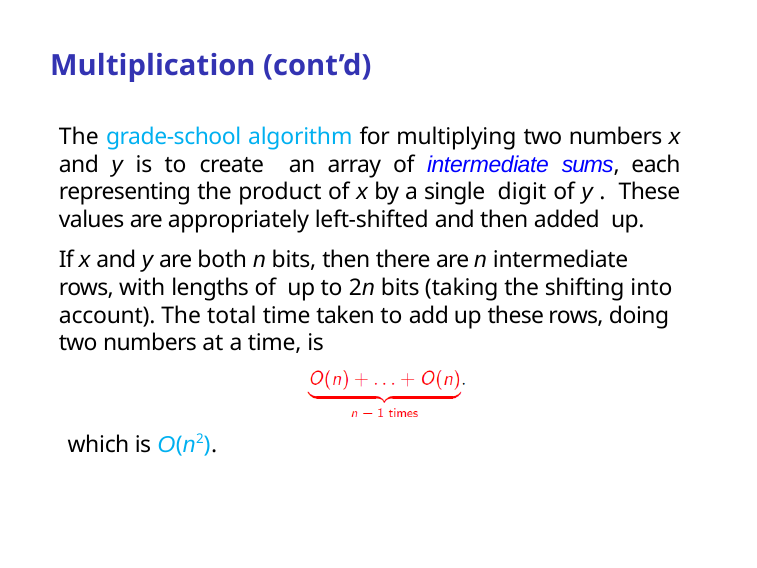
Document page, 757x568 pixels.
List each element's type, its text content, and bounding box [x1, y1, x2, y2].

picture [300, 366, 467, 419]
text_box The grade-school algorithm for multiplying two numbers x and y is to create an array of intermediate sums, each representing the product of x by a single digit of y . These values are appropriately left-shifted and then added up. If x and y are both n bits, then there are n intermediate rows, with lengths of up to 2n bits (taking the shifting into account). The total time taken to add up these rows, doing two numbers at a time, is [56, 121, 688, 356]
title Multiplication (cont’d) [48, 46, 688, 142]
text_box which is O(n2). [65, 429, 278, 458]
